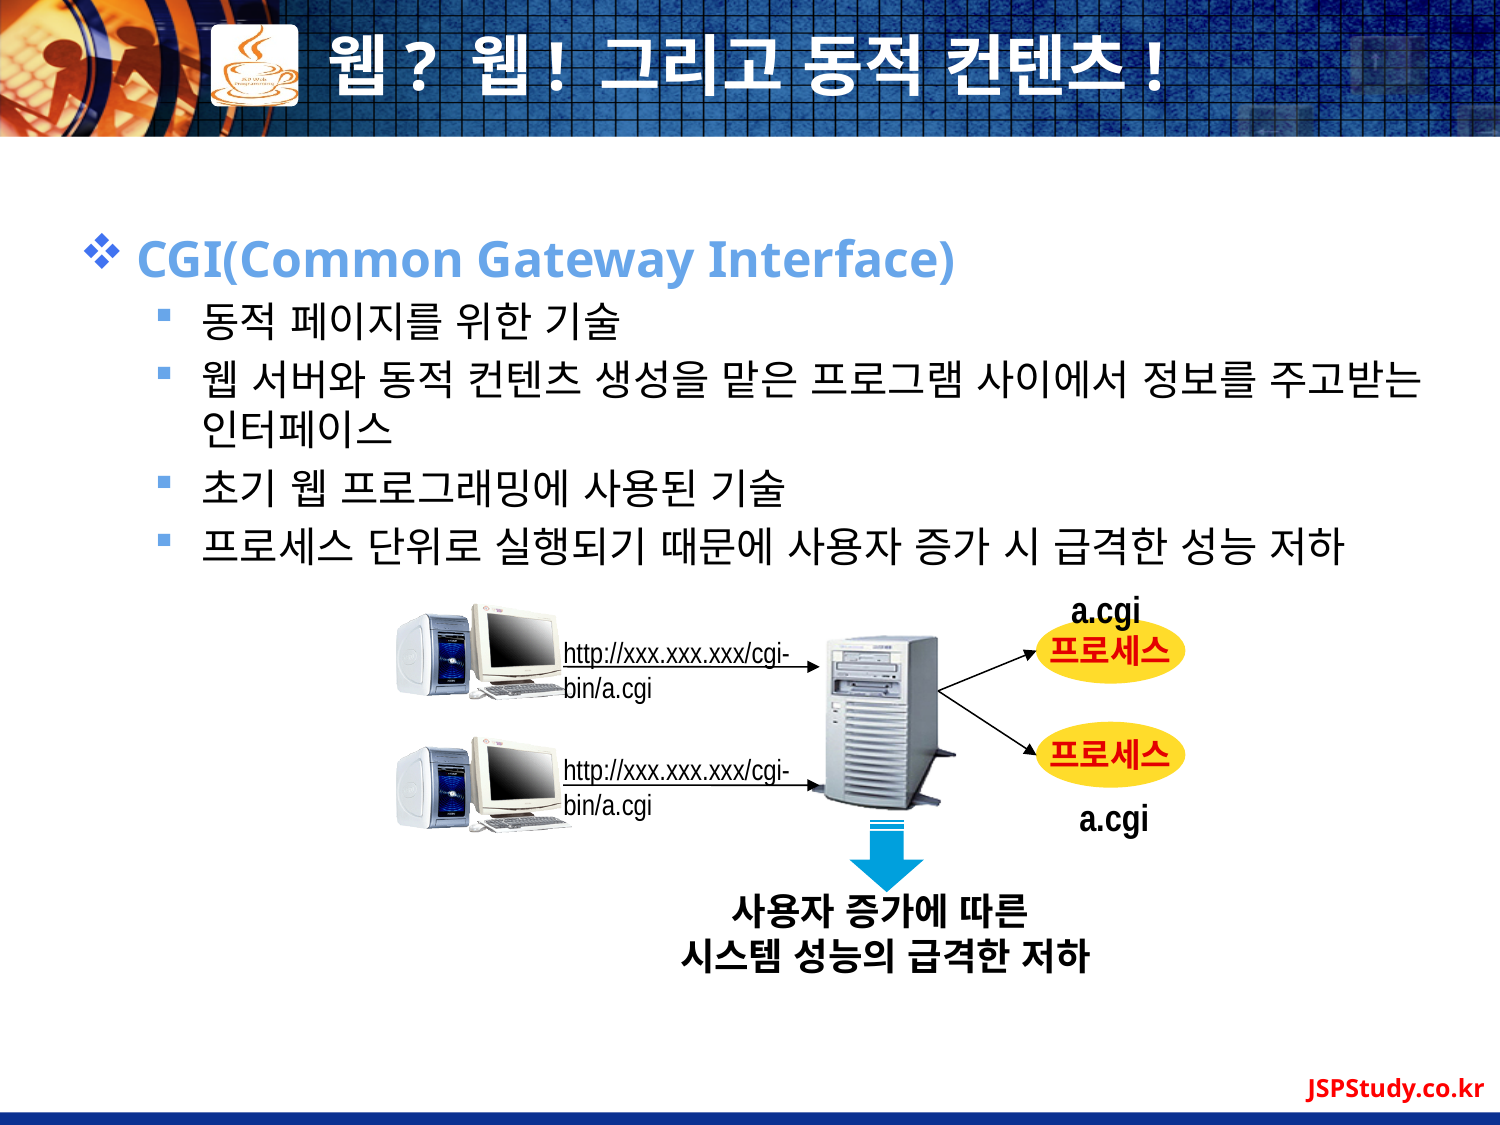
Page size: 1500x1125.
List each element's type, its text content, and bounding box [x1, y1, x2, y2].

picture [0, 0, 1500, 138]
title 웹? 웹! 그리고 동적 컨텐츠! [312, 17, 1388, 111]
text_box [395, 585, 1185, 965]
text_box CGI(Common Gateway Interface) 동적 페이지를 위한 기술 웹 서버와 동적 컨텐츠 생성을 맡은 프로그램 사이에서 정보를 주고받는 인터페이스 초기 웹 프로그래밍에 사용된 기술 프로세스 단위로 실행되기 때문에 사용자 증가 시 급격한 성능 저하 [64, 219, 1447, 1006]
footer JSPStudy.co.kr [1024, 1064, 1500, 1118]
